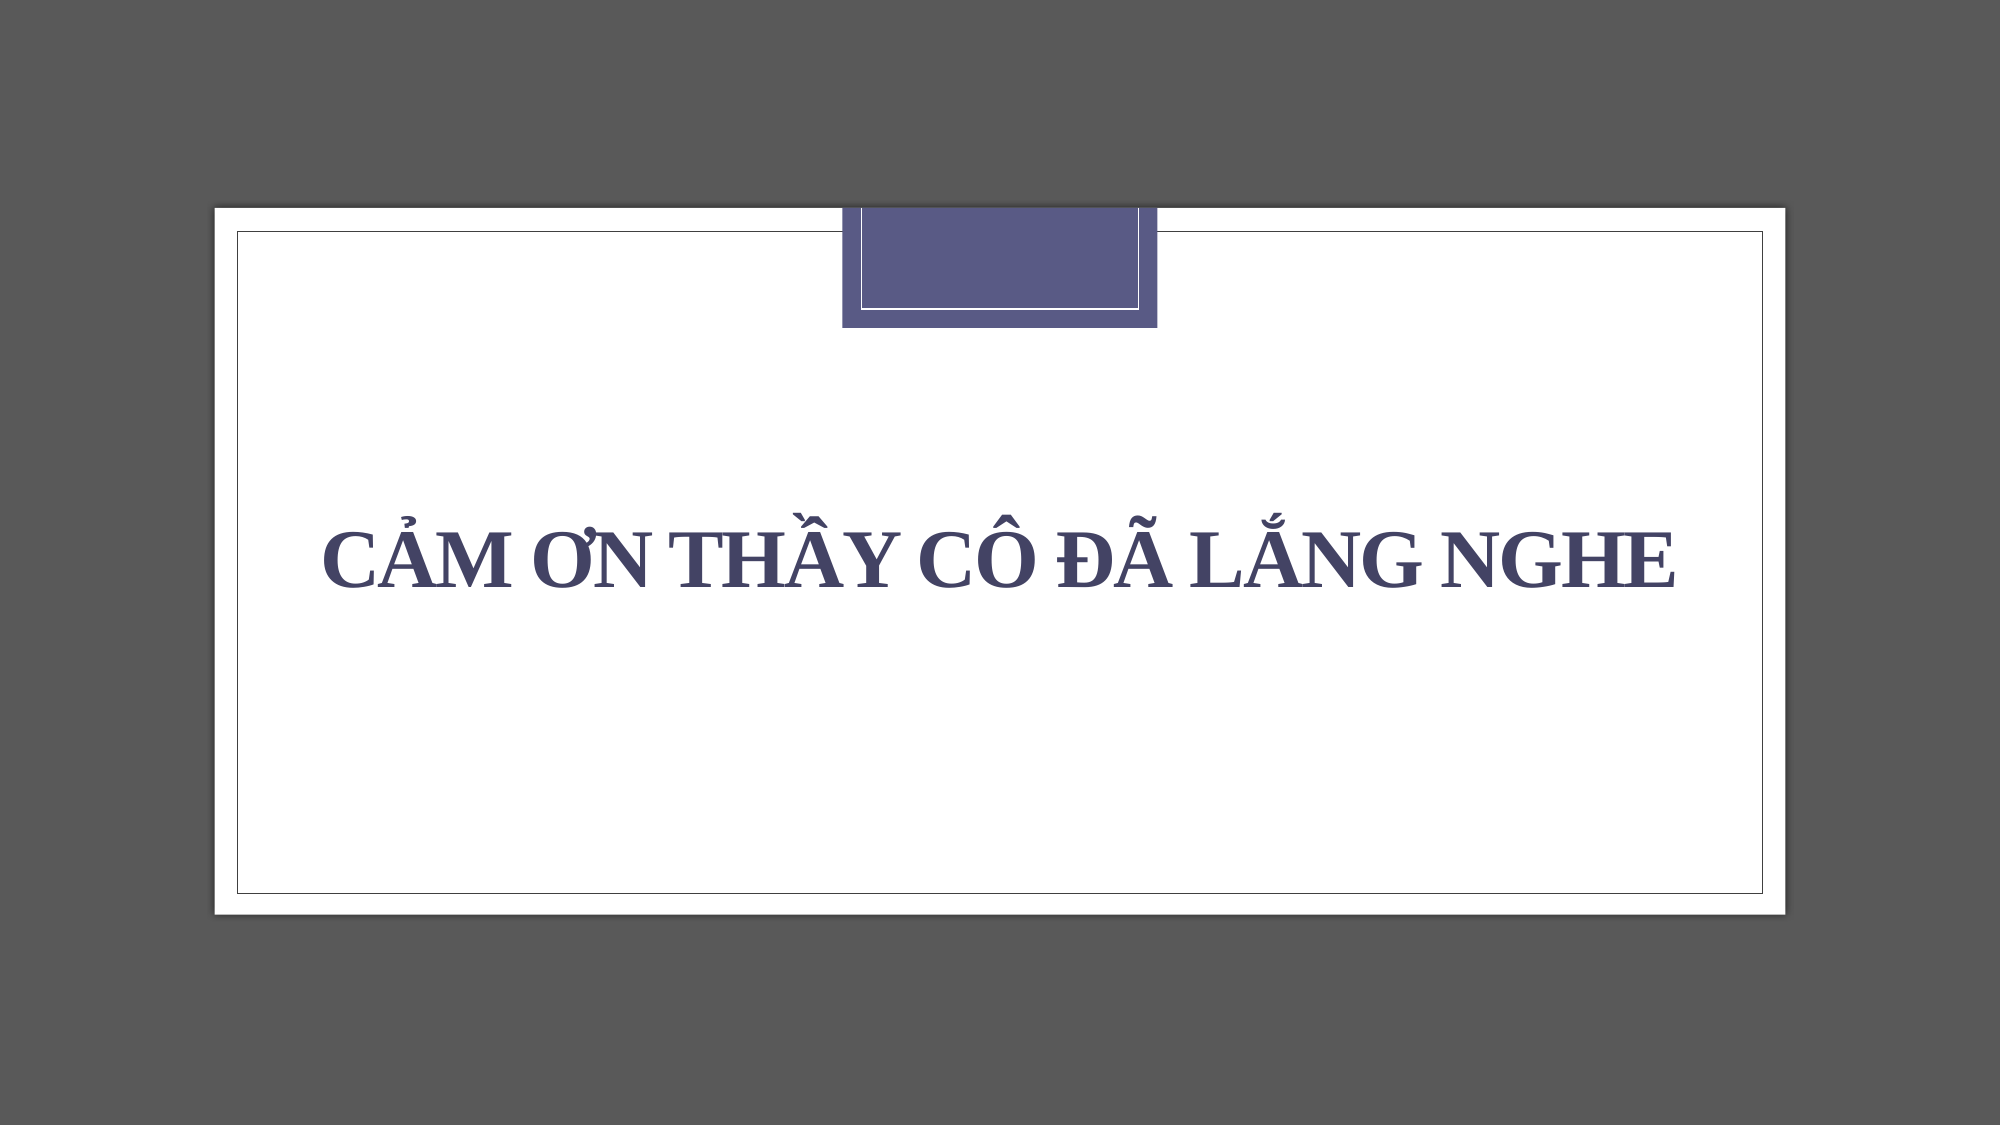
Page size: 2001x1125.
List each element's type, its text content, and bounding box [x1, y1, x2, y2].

title Cảm ƠN THẦY CÔ ĐÃ LẮNG NGHE [201, 408, 1799, 717]
